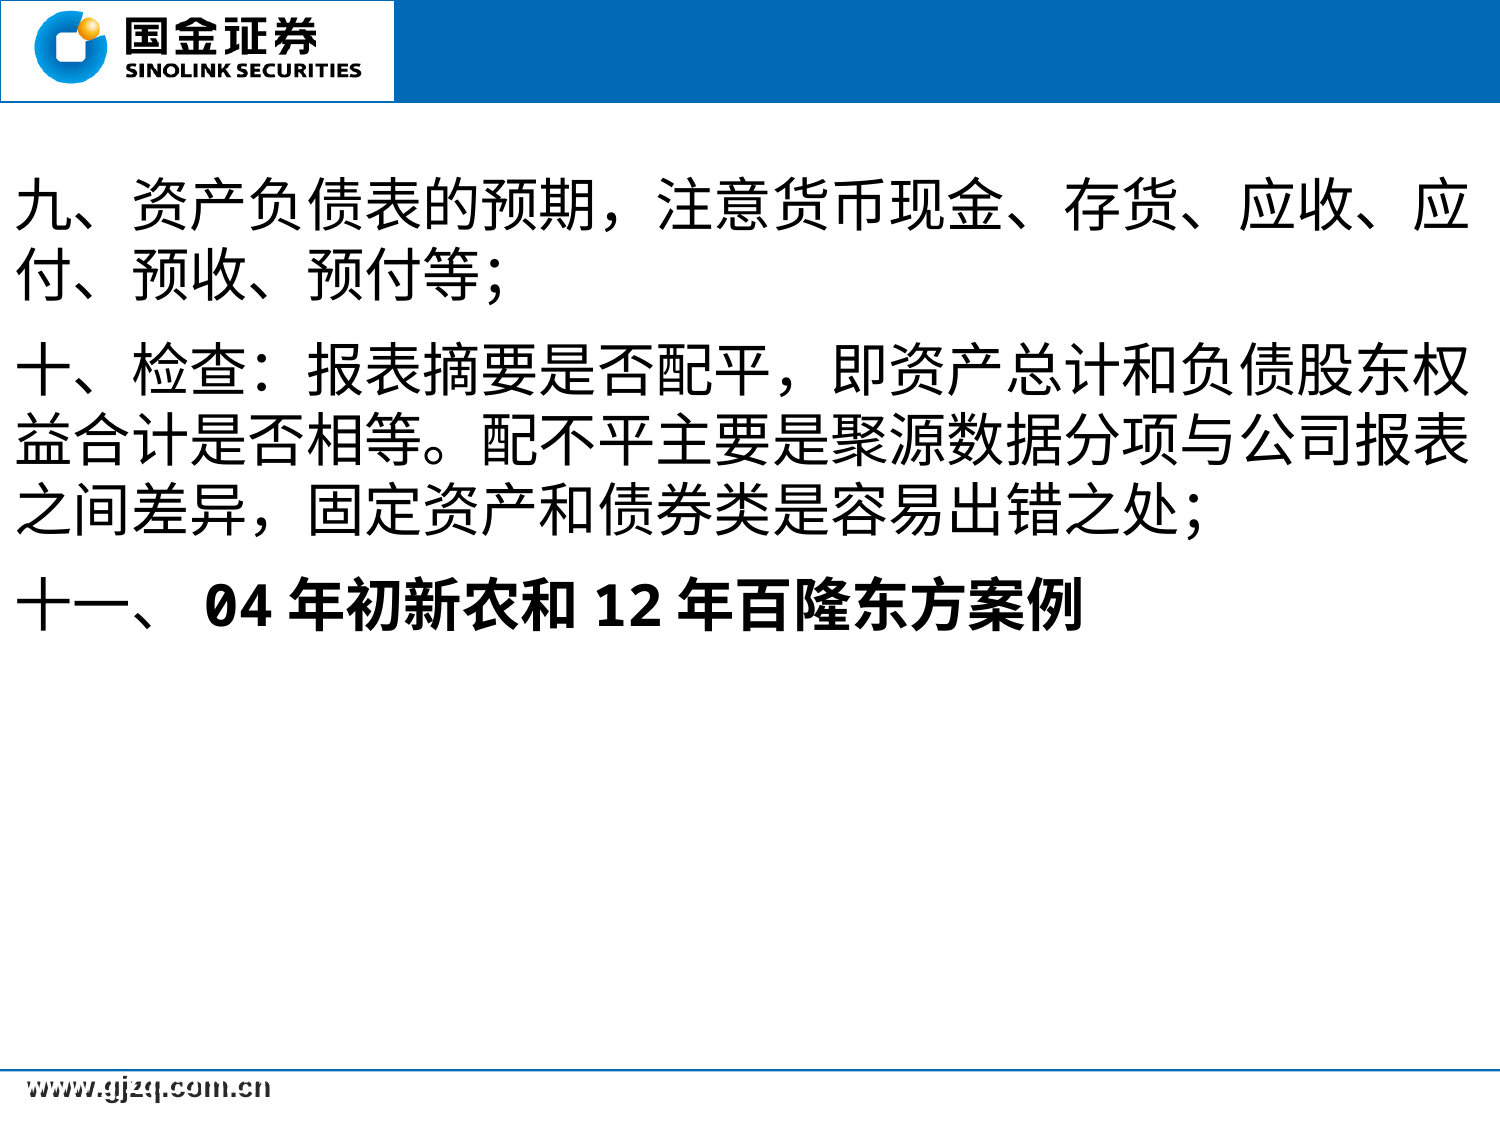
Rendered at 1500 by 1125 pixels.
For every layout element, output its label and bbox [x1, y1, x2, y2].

text_box [0, 0, 1500, 1071]
picture [0, 1046, 971, 1121]
